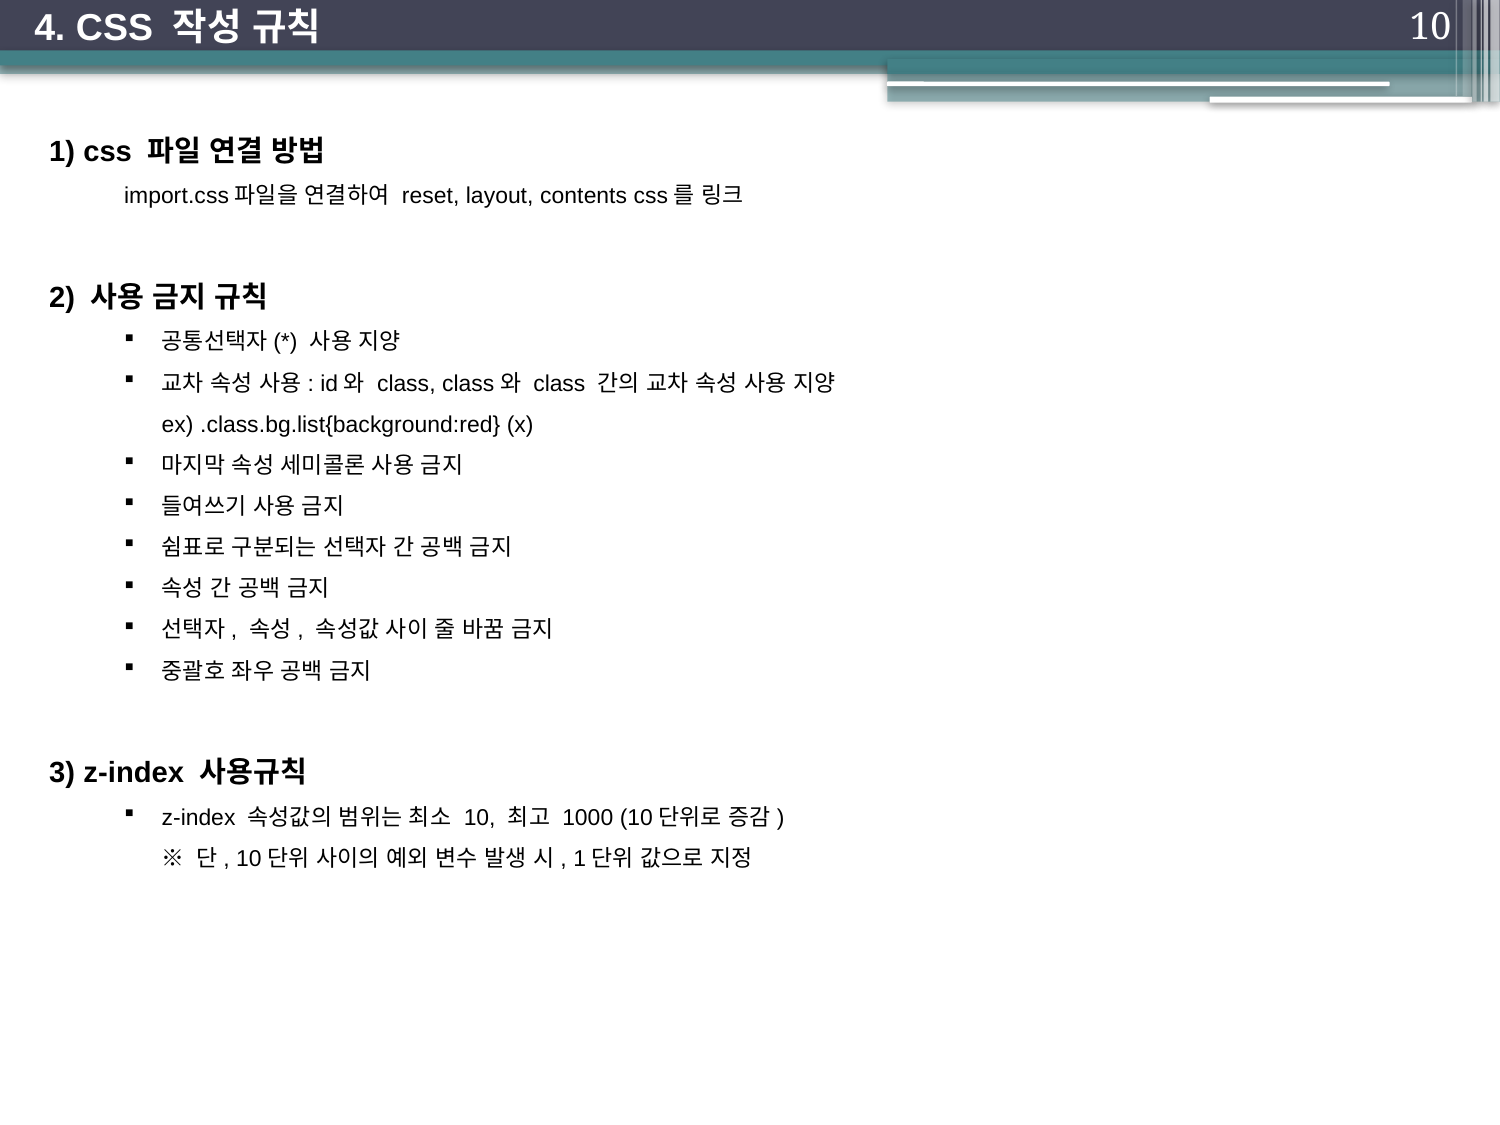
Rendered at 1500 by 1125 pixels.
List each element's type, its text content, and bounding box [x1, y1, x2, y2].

slide_number 10 [1341, 0, 1466, 61]
text_box 1) css 파일 연결 방법 import.css파일을 연결하여 reset, layout, contents css를 링크 2) 사용 금지 규칙 공통선택자(*) 사용 지양 교차 속성 사용: id와 class, class와 class 간의 교차 속성 사용 지양 ex) .class.bg.list{background:red} (x) 마지막 속성 세미콜론 사용 금지 들여쓰기 사용 금지 쉼표로 구분되는 선택자 간 공백 금지 속성 간 공백 금지 선택자, 속성, 속성값 사이 줄 바꿈 금지 중괄호 좌우 공백 금지 3) z-index 사용규칙 z-index 속성값의 범위는 최소 10, 최고 1000 (10단위로 증감) ※ 단, 10단위 사이의 예외 변수 발생 시, 1단위 값으로 지정 [34, 107, 852, 961]
text_box 4. CSS 작성 규칙 [19, 0, 337, 56]
